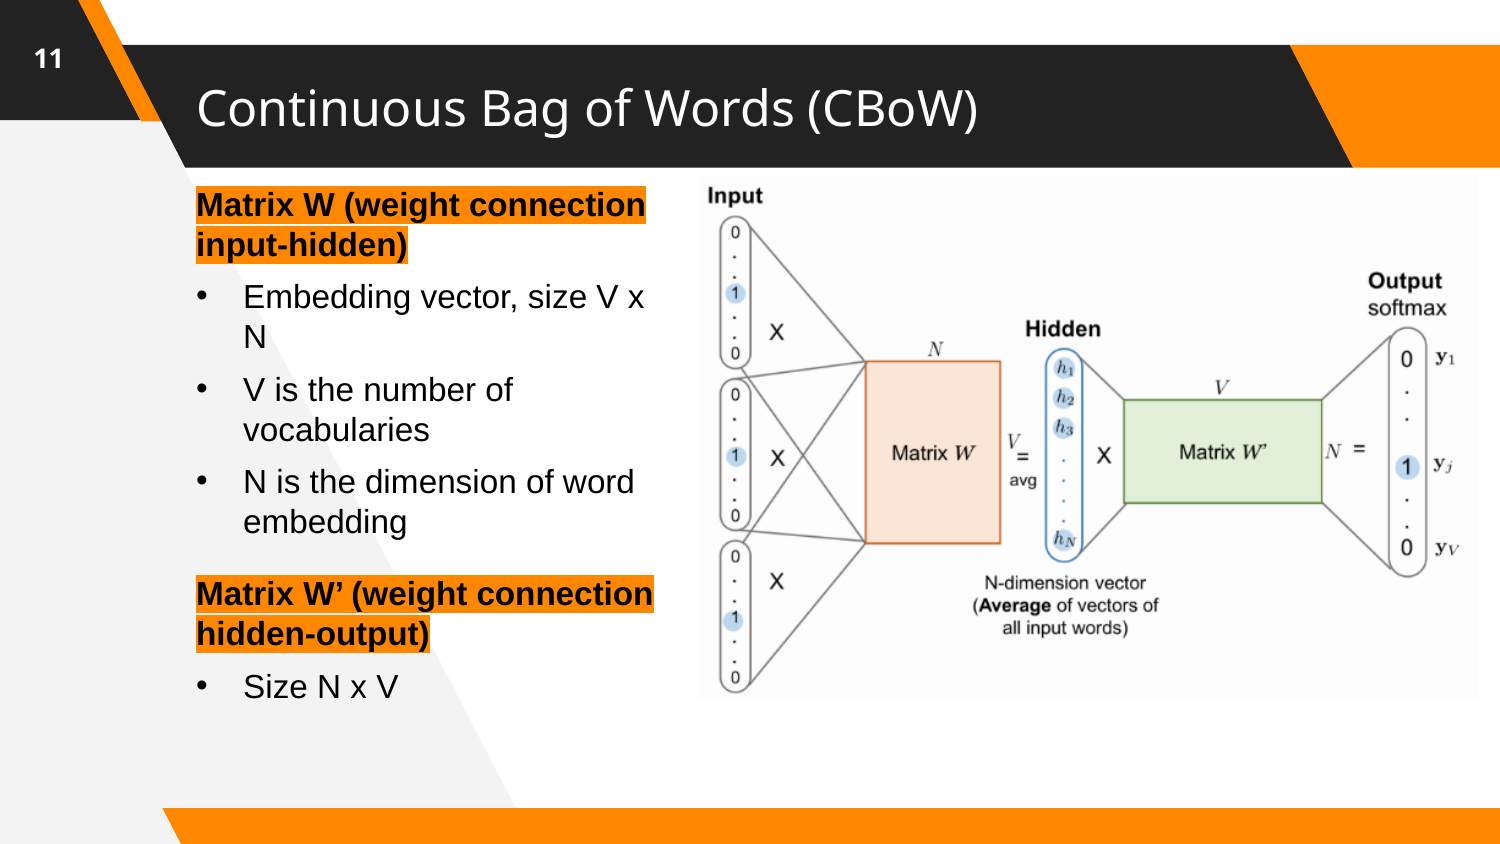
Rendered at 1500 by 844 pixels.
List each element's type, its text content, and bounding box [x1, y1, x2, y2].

text_box Matrix W (weight connection input-hidden) Embedding vector, size V x N V is the number of vocabularies N is the dimension of word embedding [181, 168, 684, 557]
slide_number 11 [0, 0, 98, 121]
title Continuous Bag of Words (CBoW) [181, 45, 1285, 169]
picture [699, 176, 1478, 701]
text_box Matrix W’ (weight connection hidden-output) Size N x V [181, 557, 684, 748]
